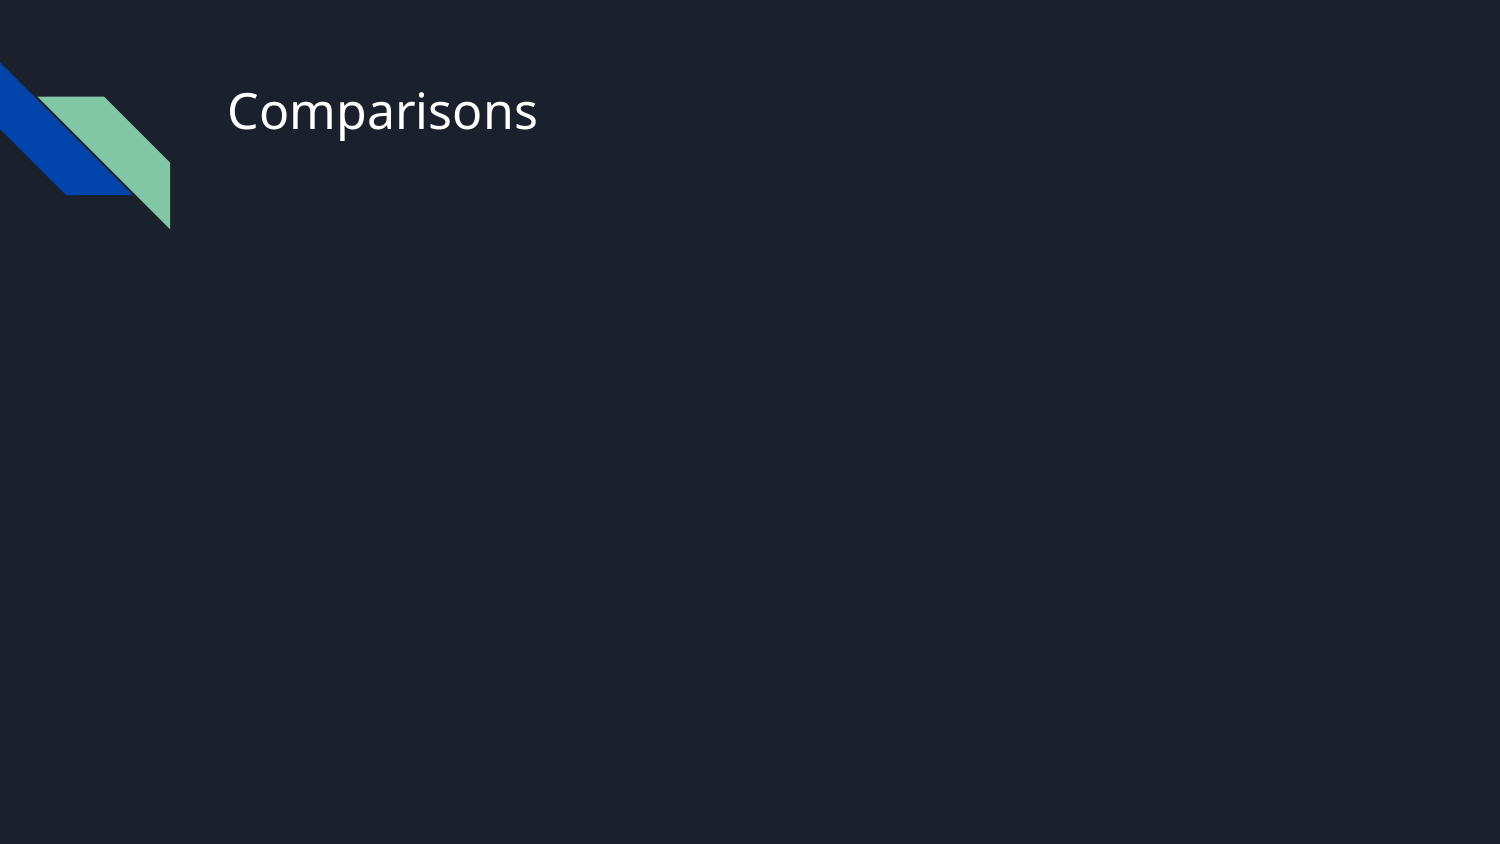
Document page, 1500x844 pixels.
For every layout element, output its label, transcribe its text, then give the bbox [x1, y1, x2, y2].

title Comparisons [212, 64, 1368, 215]
